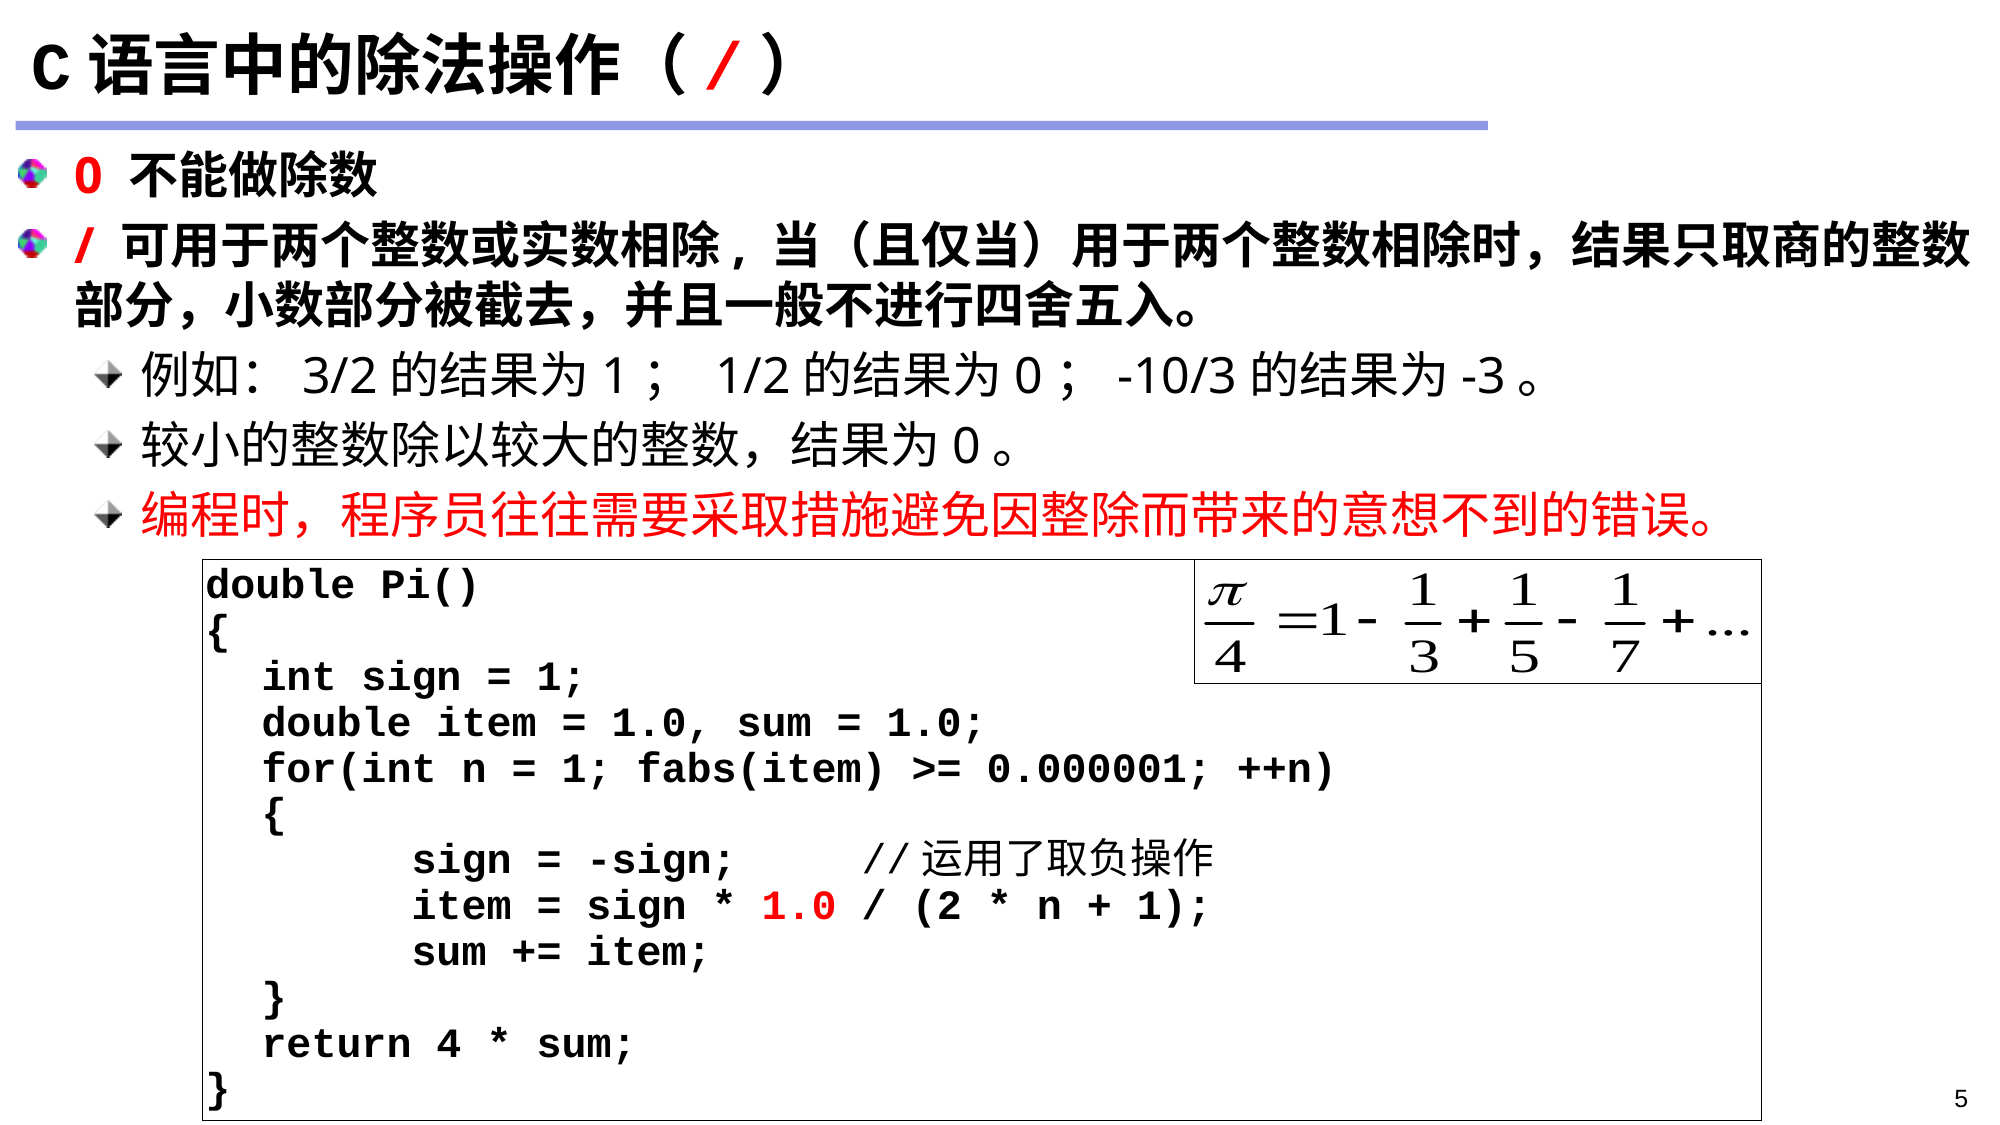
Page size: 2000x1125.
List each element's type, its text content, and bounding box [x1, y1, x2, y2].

title C语言中的除法操作（/） [16, 12, 1984, 114]
text_box 5 [1786, 1074, 1984, 1113]
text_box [1194, 559, 1762, 684]
picture [18, 159, 47, 188]
picture [93, 359, 122, 388]
picture [93, 429, 122, 458]
text_box double Pi() { int sign = 1; double item = 1.0, sum = 1.0; for(int n = 1; fabs(item) >= 0.000001; ++n) { sign = -sign; //运用了取负操作 item = sign * 1.0 / (2 * n + 1); sum += item; } return 4 * sum; } [202, 559, 1762, 1121]
picture [18, 229, 47, 258]
picture [93, 499, 122, 528]
list 0 不能做除数 / 可用于两个整数或实数相除, 当（且仅当）用于两个整数相除时，结果只取商的整数部分，小数部分被截去，并且一般不进行四舍五入。 例如：3/2的结果为1； 1/2的结果为0；-10/3的结果为-3。 较小的整数除以较大的整数，结果为0。 编程时，程序员往往需要采取措施避免因整除而带来的意想不到的错误。 [15, 141, 1984, 1118]
